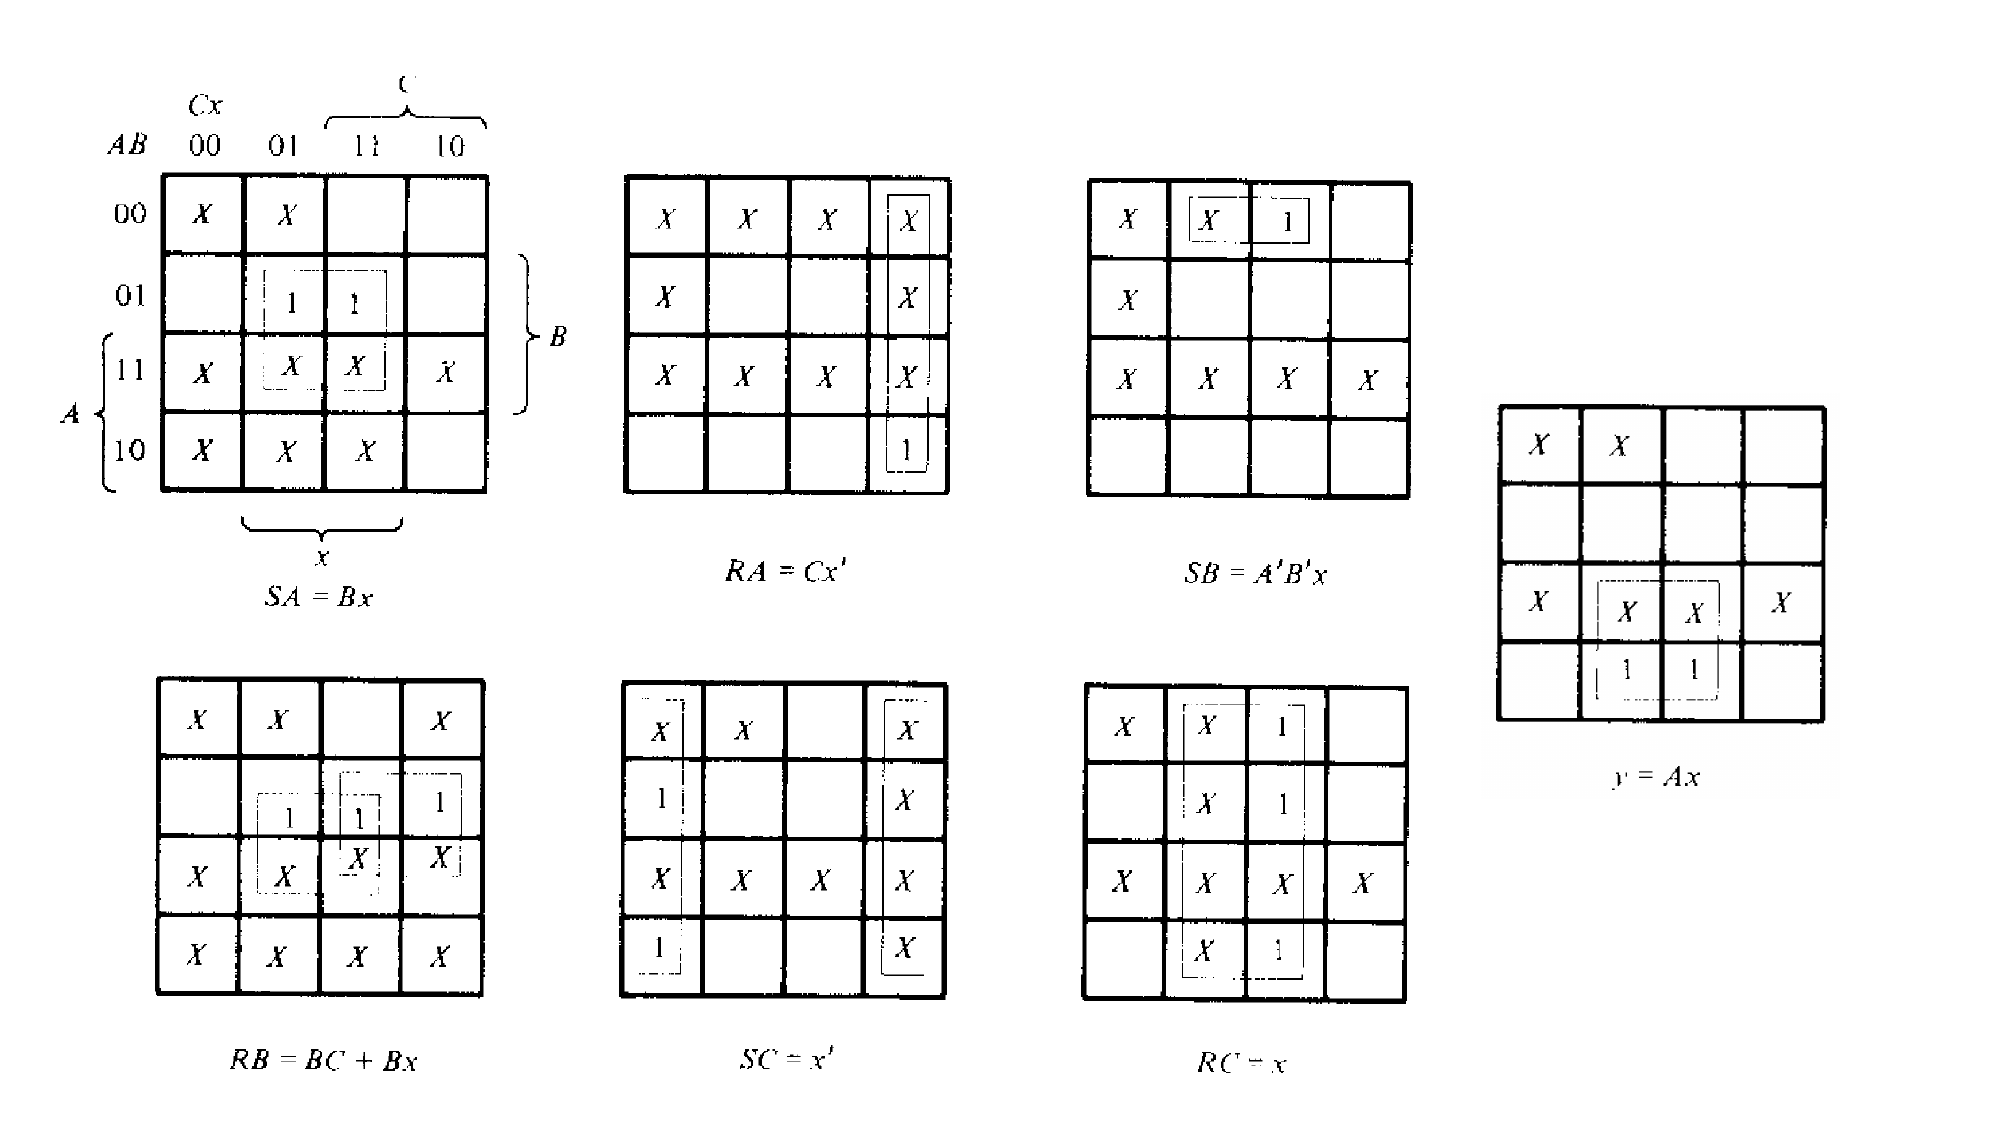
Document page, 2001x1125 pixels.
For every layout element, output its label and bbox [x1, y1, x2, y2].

picture [57, 76, 1442, 646]
picture [142, 659, 1442, 1125]
picture [1481, 392, 1840, 800]
